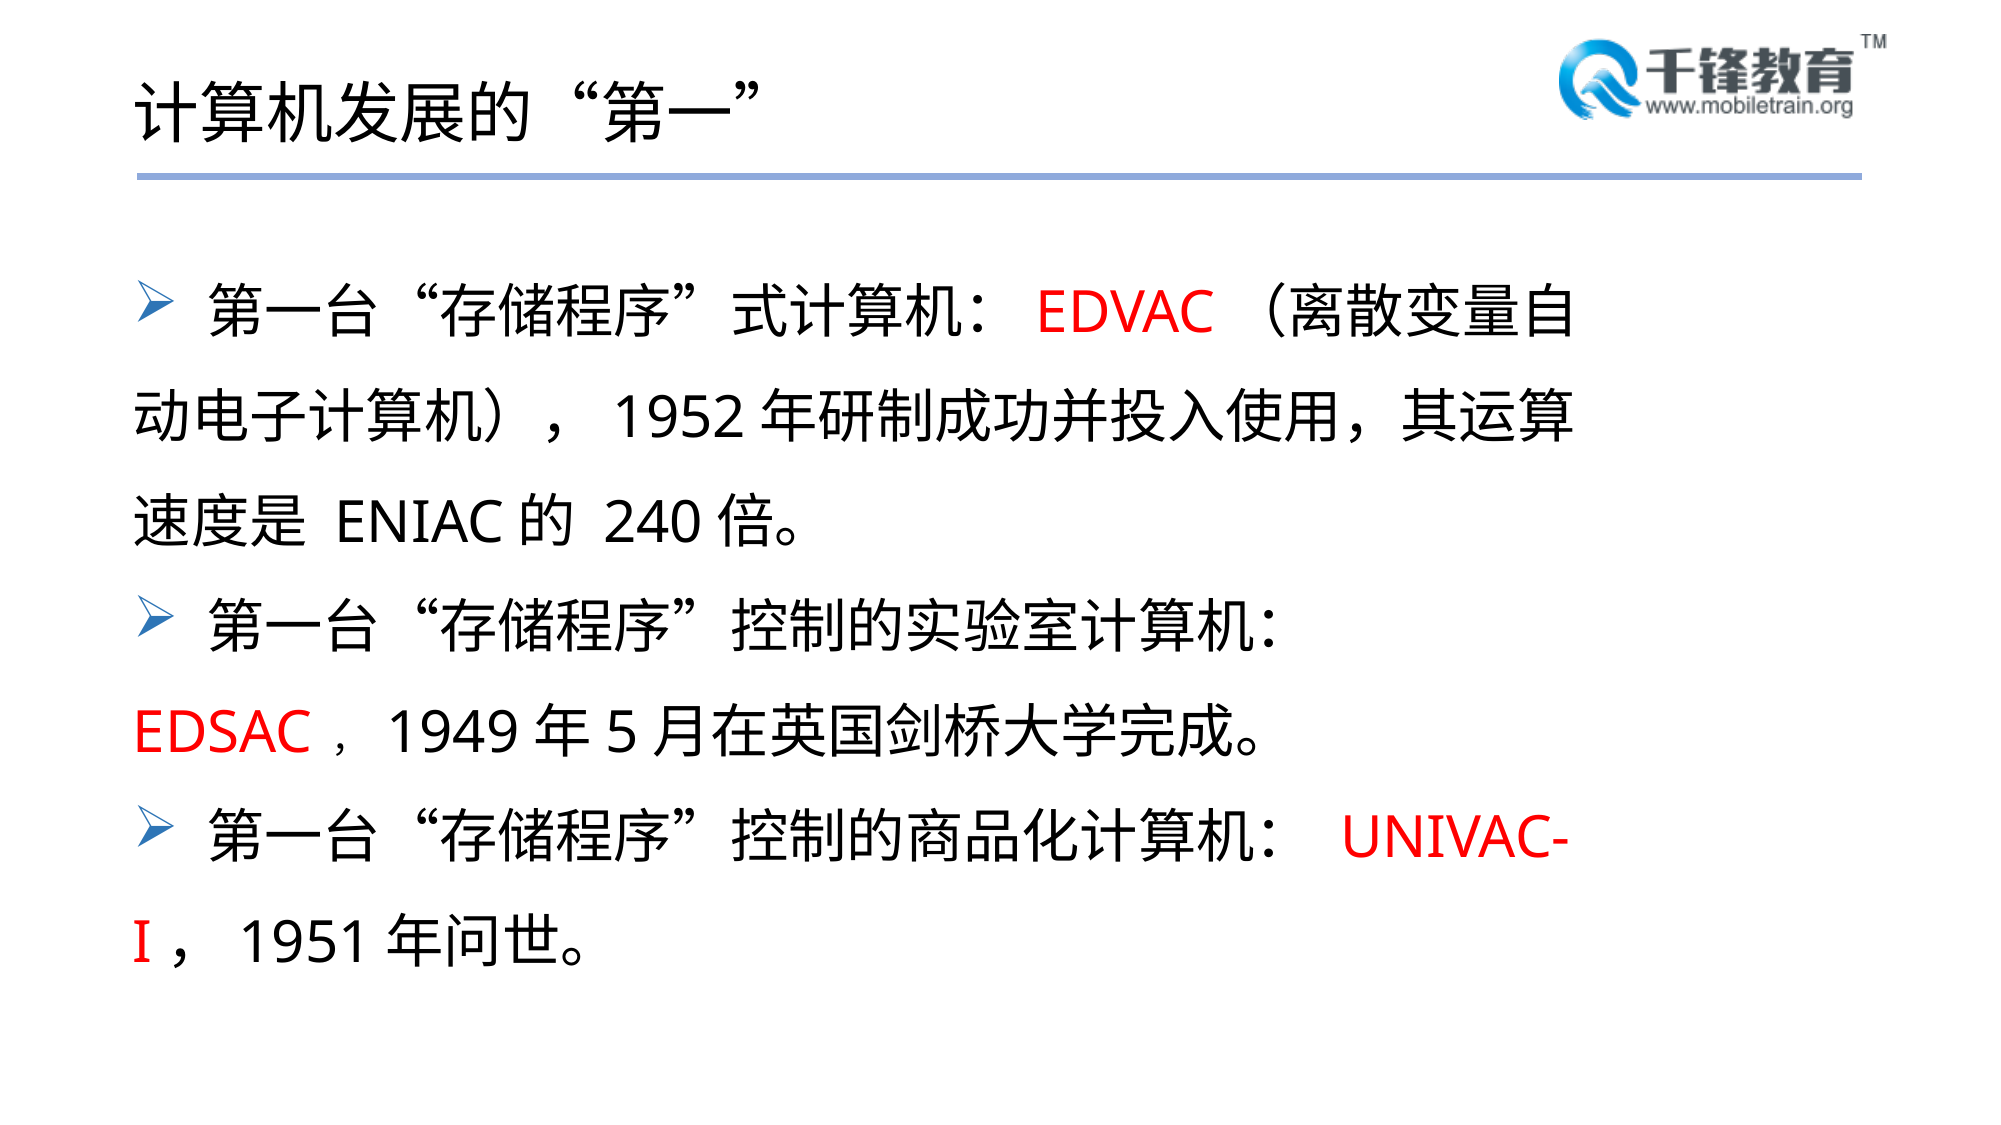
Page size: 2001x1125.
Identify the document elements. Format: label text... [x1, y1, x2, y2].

text_box 第一台“存储程序”式计算机：EDVAC（离散变量自动电子计算机），1952年研制成功并投入使用，其运算速度是 ENIAC的 240倍。 第一台“存储程序”控制的实验室计算机： EDSAC ， 1949年5月在英国剑桥大学完成。 第一台“存储程序”控制的商品化计算机： UNIVAC-I，1951年问世。 [118, 231, 1626, 982]
picture [1559, 34, 1887, 120]
text_box 计算机发展的“第一” [118, 63, 1111, 159]
